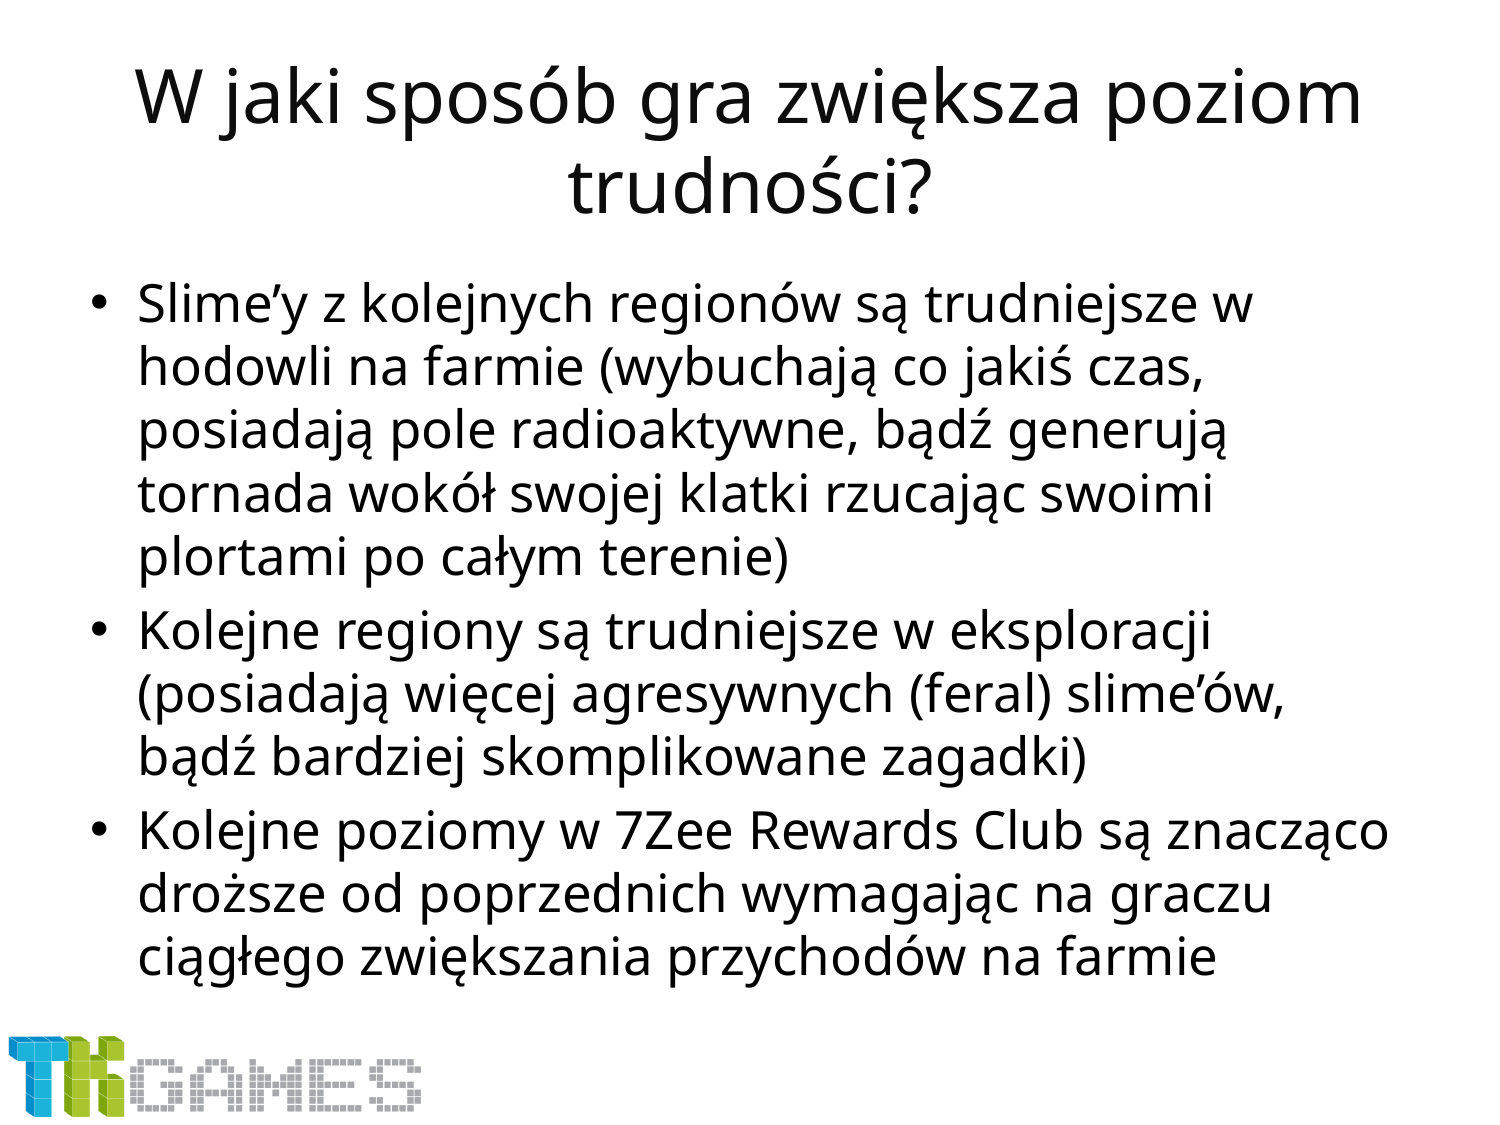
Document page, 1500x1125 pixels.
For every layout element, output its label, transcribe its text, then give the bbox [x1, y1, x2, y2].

title W jaki sposób gra zwiększa poziom trudności? [75, 45, 1425, 233]
picture [0, 1024, 440, 1125]
list Slime’y z kolejnych regionów są trudniejsze w hodowli na farmie (wybuchają co jakiś czas, posiadają pole radioaktywne, bądź generują tornada wokół swojej klatki rzucając swoimi plortami po całym terenie) Kolejne regiony są trudniejsze w eksploracji (posiadają więcej agresywnych (feral) slime’ów, bądź bardziej skomplikowane zagadki) Kolejne poziomy w 7Zee Rewards Club są znacząco droższe od poprzednich wymagając na graczu ciągłego zwiększania przychodów na farmie [75, 262, 1425, 1005]
